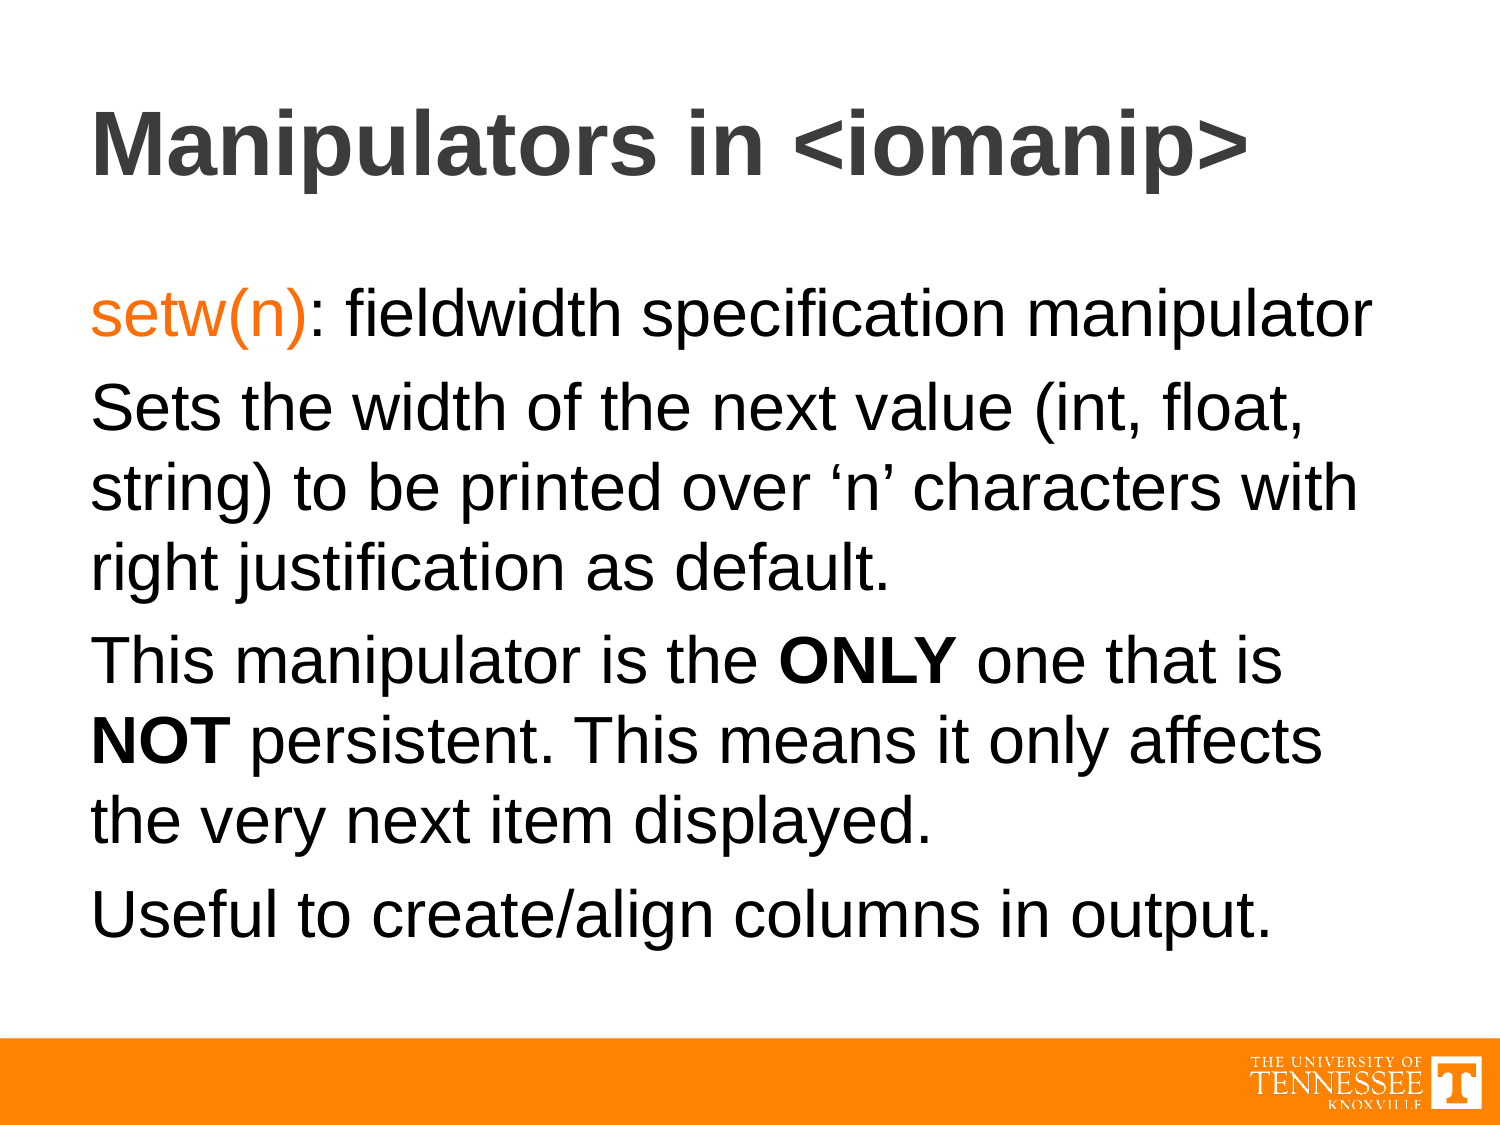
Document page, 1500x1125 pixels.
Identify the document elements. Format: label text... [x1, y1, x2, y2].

list setw(n): fieldwidth specification manipulator Sets the width of the next value (int, float, string) to be printed over ‘n’ characters with right justification as default. This manipulator is the ONLY one that is NOT persistent. This means it only affects the very next item displayed. Useful to create/align columns in output. [75, 262, 1425, 1005]
title Manipulators in <iomanip> [75, 45, 1425, 233]
